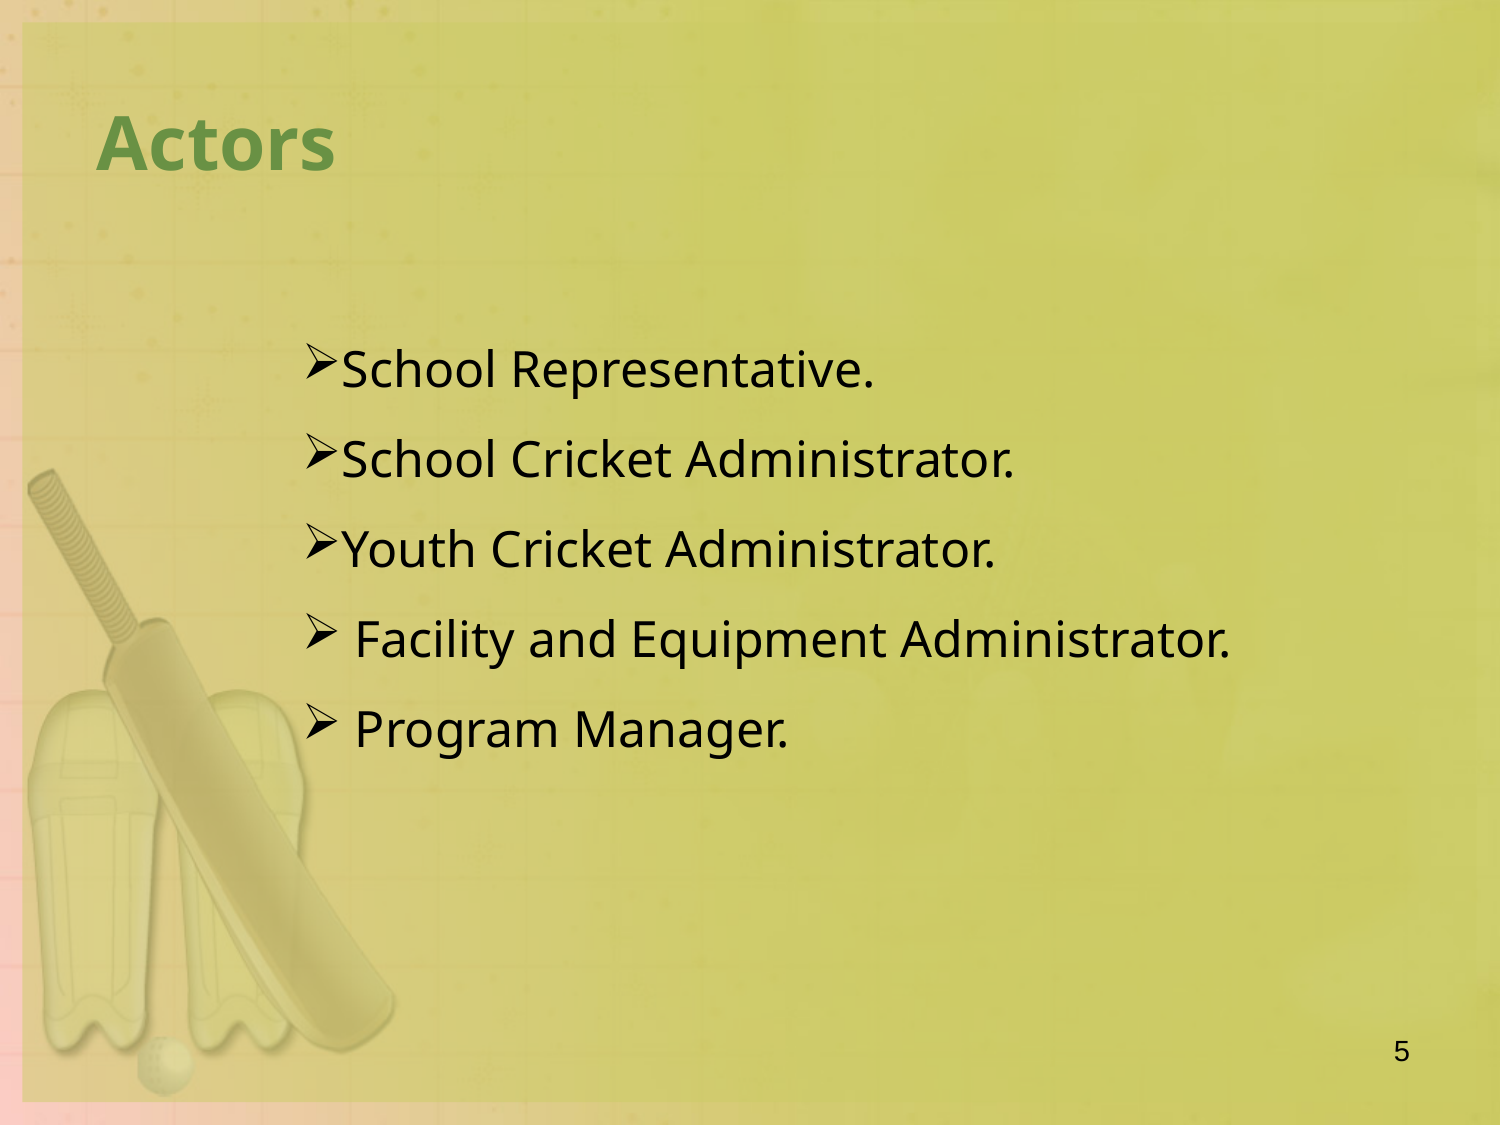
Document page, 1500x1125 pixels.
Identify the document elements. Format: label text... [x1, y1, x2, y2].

picture [0, 0, 1500, 1125]
text_box Actors [81, 87, 353, 193]
text_box School Representative. School Cricket Administrator. Youth Cricket Administrator. Facility and Equipment Administrator. Program Manager. [287, 299, 1500, 765]
slide_number 5 [1074, 1024, 1426, 1103]
